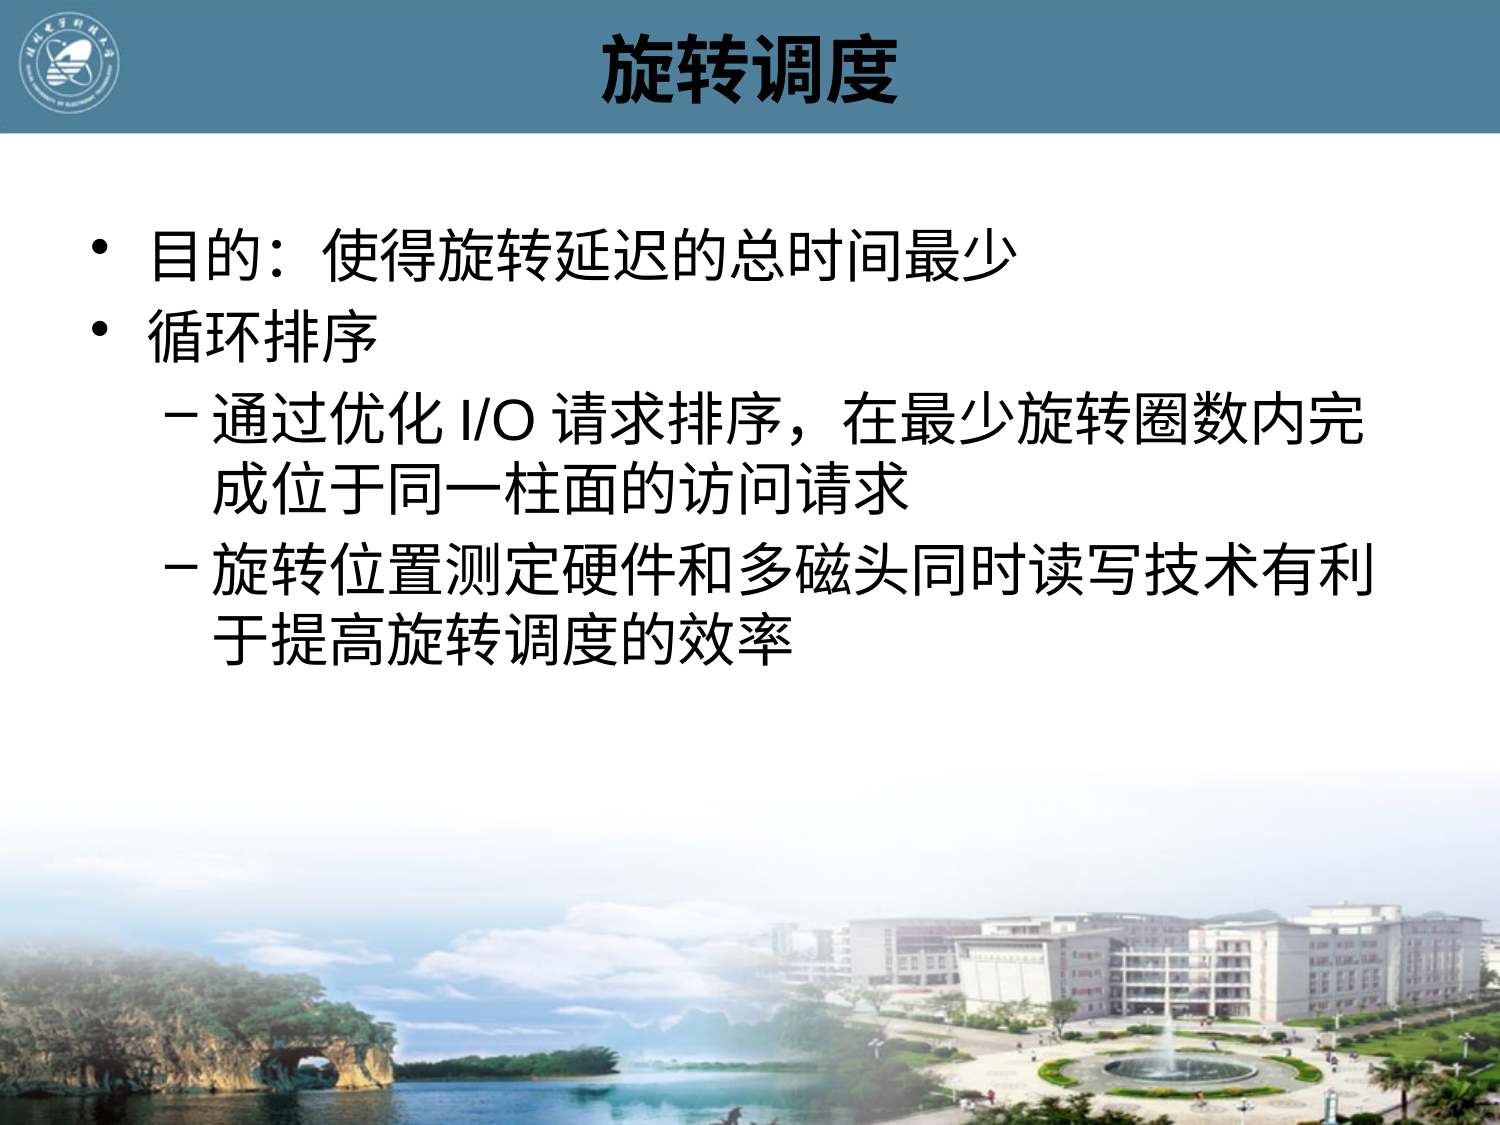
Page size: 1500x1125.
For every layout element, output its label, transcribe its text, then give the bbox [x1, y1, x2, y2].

title 旋转调度 [74, 0, 1426, 136]
list 目的：使得旋转延迟的总时间最少 循环排序 通过优化I/O请求排序，在最少旋转圈数内完成位于同一柱面的访问请求 旋转位置测定硬件和多磁头同时读写技术有利于提高旋转调度的效率 [74, 211, 1426, 955]
picture [0, 0, 1500, 1125]
